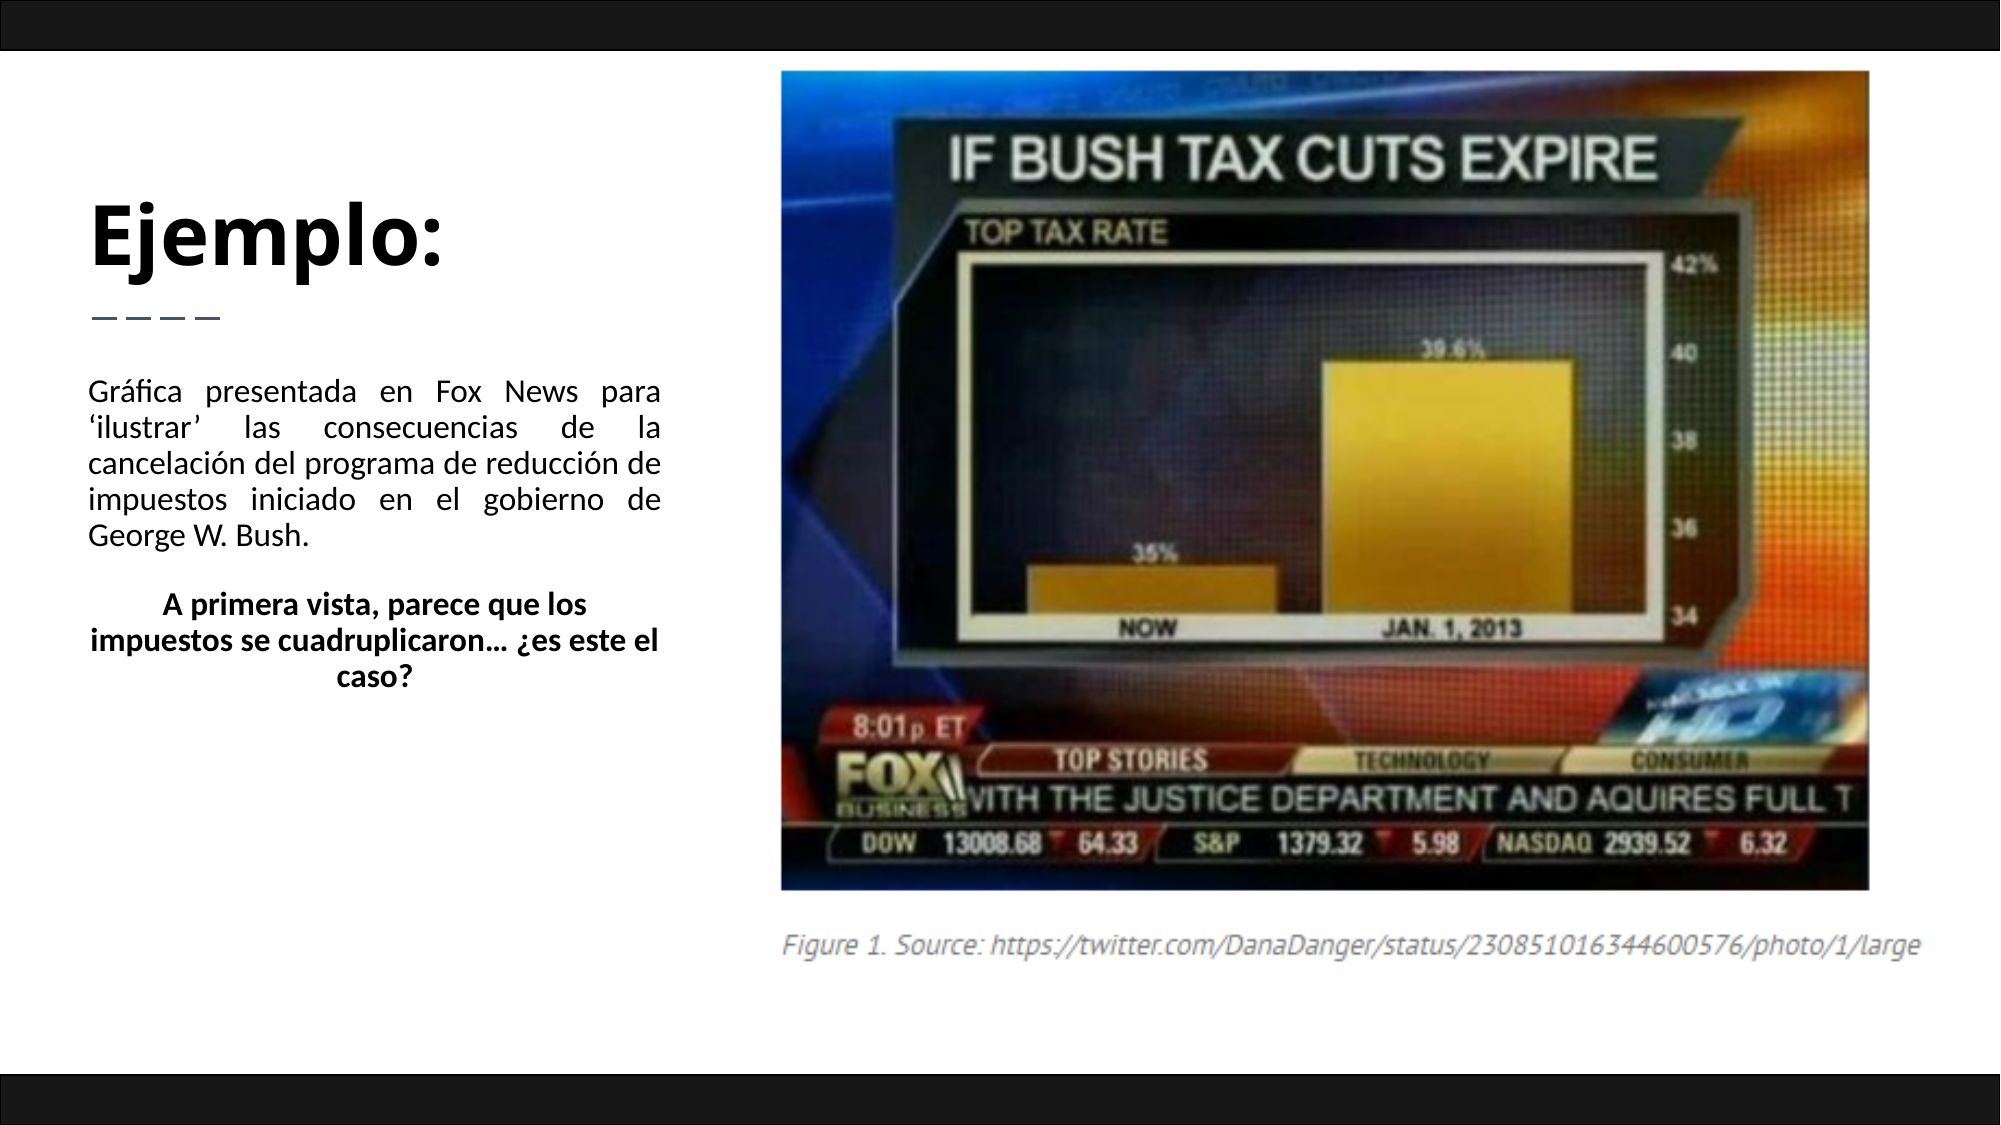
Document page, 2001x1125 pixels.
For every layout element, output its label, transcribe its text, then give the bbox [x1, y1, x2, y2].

text_box [0, 0, 2000, 51]
text_box [0, 1074, 2000, 1125]
title Ejemplo: [68, 138, 683, 304]
picture [771, 47, 1944, 973]
list Gráfica presentada en Fox News para ‘ilustrar’ las consecuencias de la cancelación del programa de reducción de impuestos iniciado en el gobierno de George W. Bush. A primera vista, parece que los impuestos se cuadruplicaron… ¿es este el caso? [68, 353, 683, 1000]
